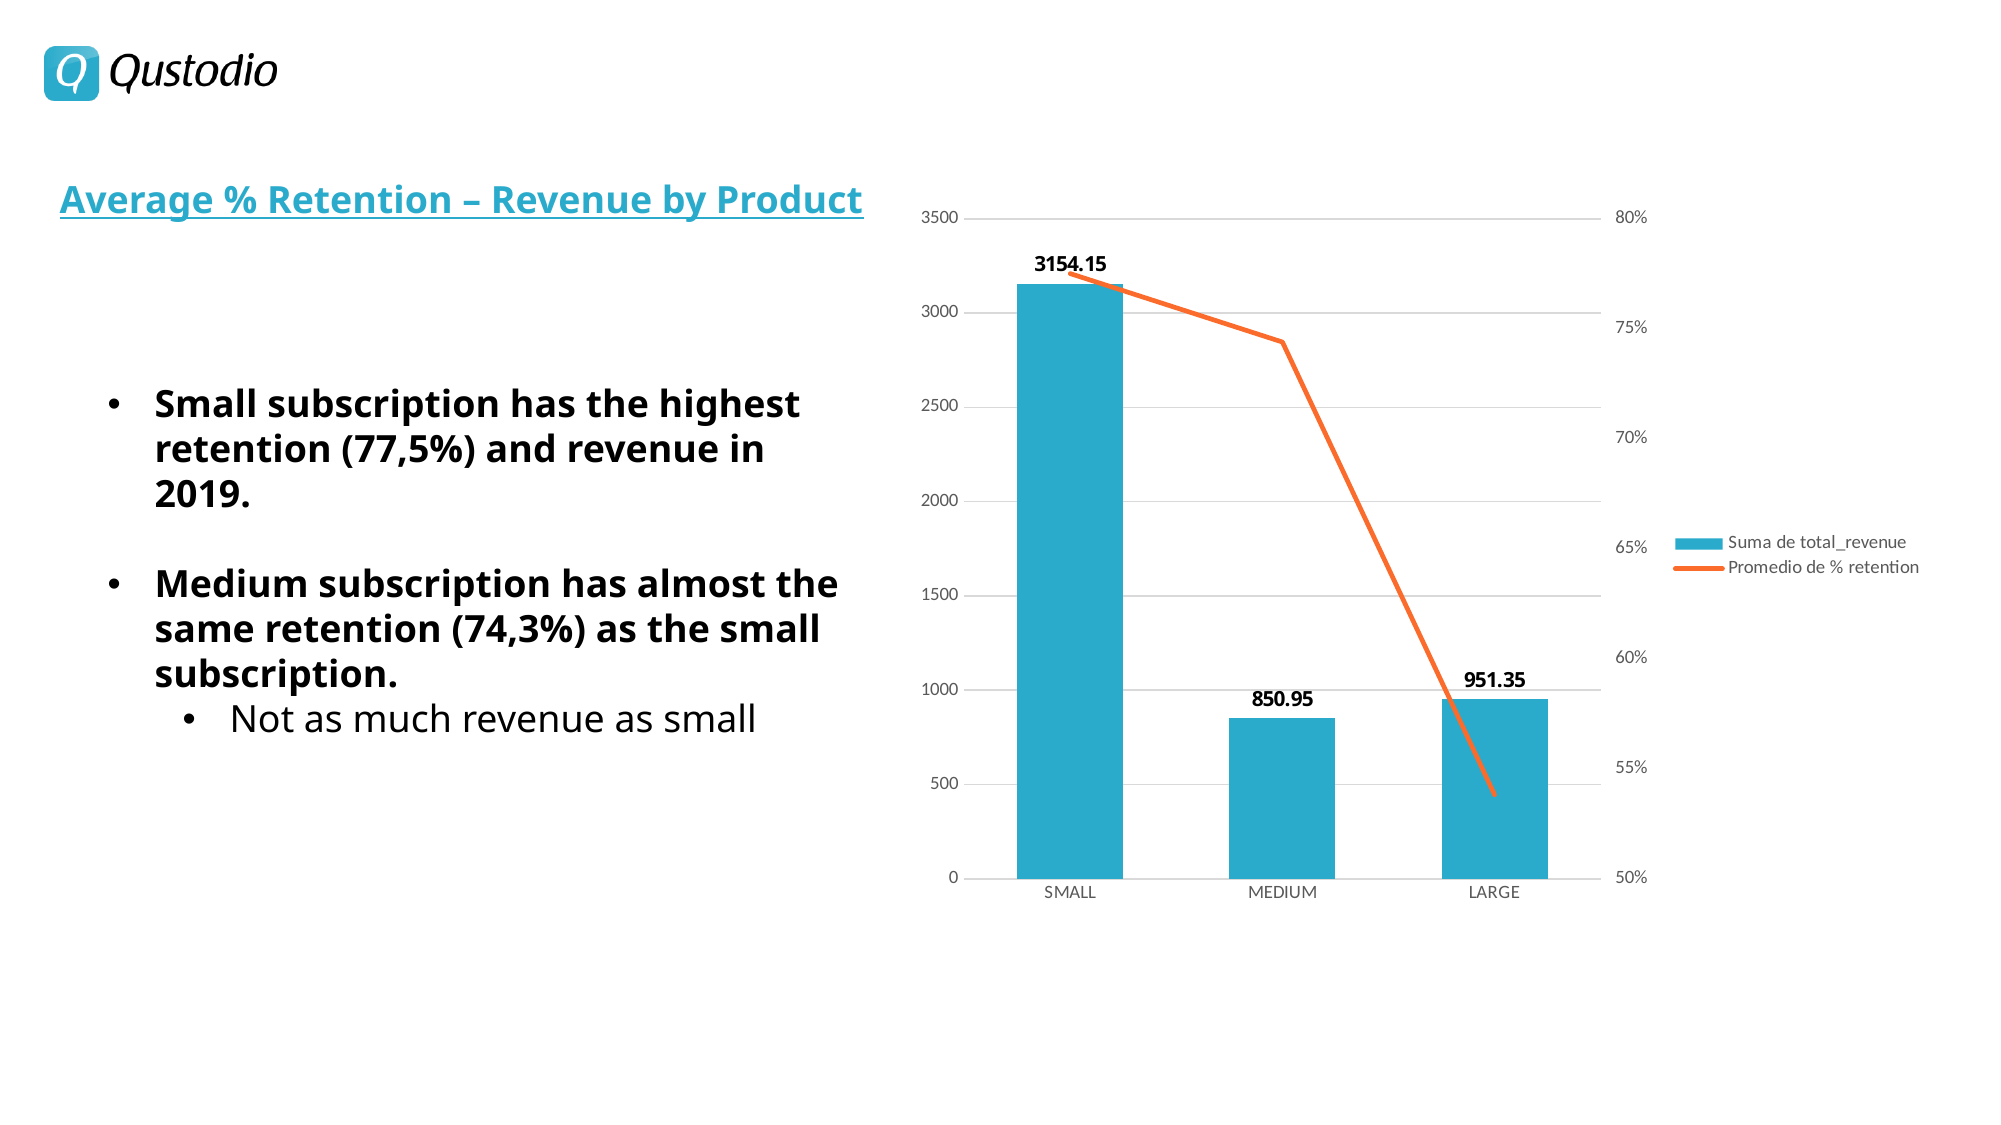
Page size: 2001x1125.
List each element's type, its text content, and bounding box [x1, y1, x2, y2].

text_box Average % Retention – Revenue by Product [44, 160, 969, 230]
text_box Small subscription has the highest retention (77,5%) and revenue in 2019. Medium subscription has almost the same retention (74,3%) as the small subscription. Not as much revenue as small [92, 373, 856, 748]
chart [899, 194, 1938, 918]
picture [44, 46, 277, 101]
